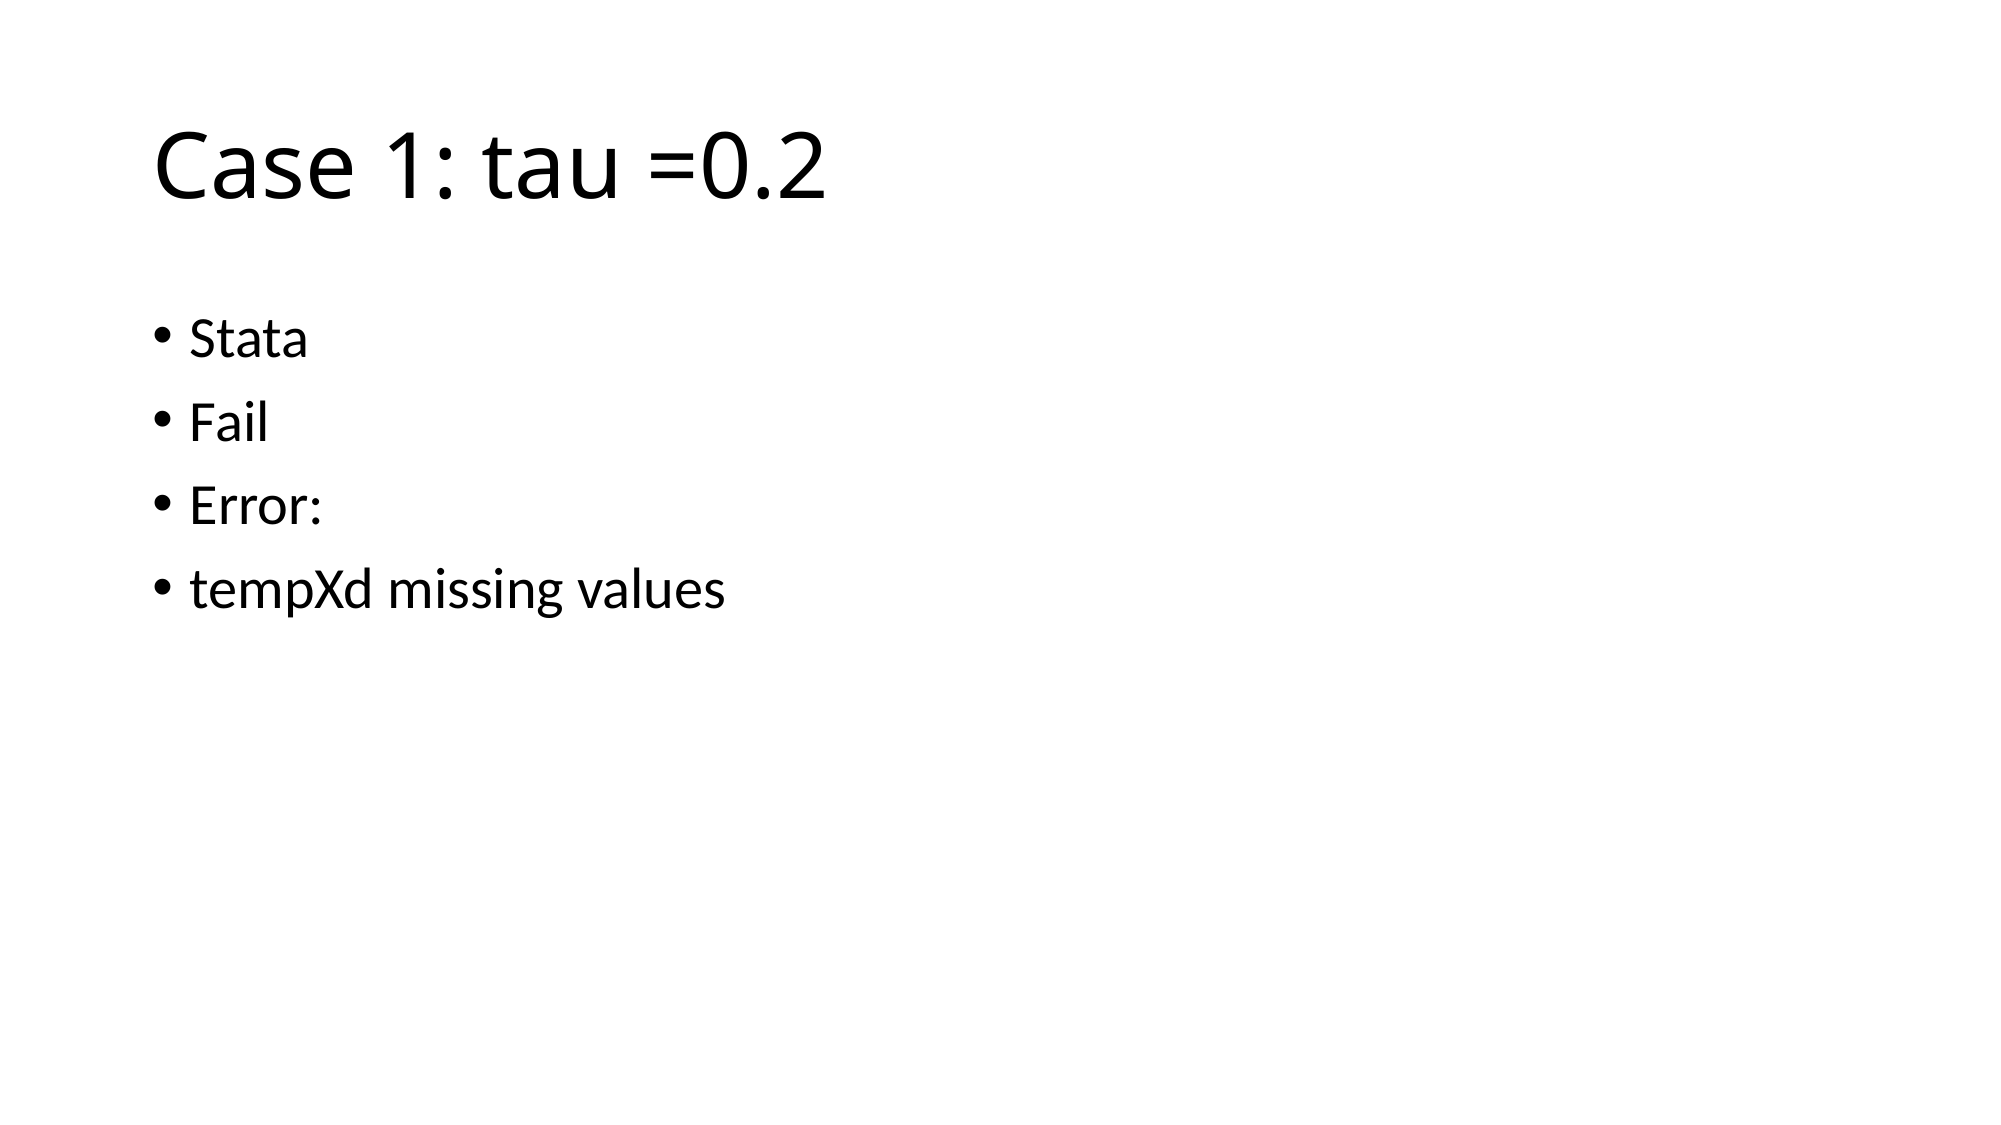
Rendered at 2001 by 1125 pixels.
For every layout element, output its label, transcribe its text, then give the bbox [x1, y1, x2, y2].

list Stata Fail Error: tempXd missing values [137, 299, 1863, 1014]
title Case 1: tau =0.2 [137, 59, 1863, 278]
